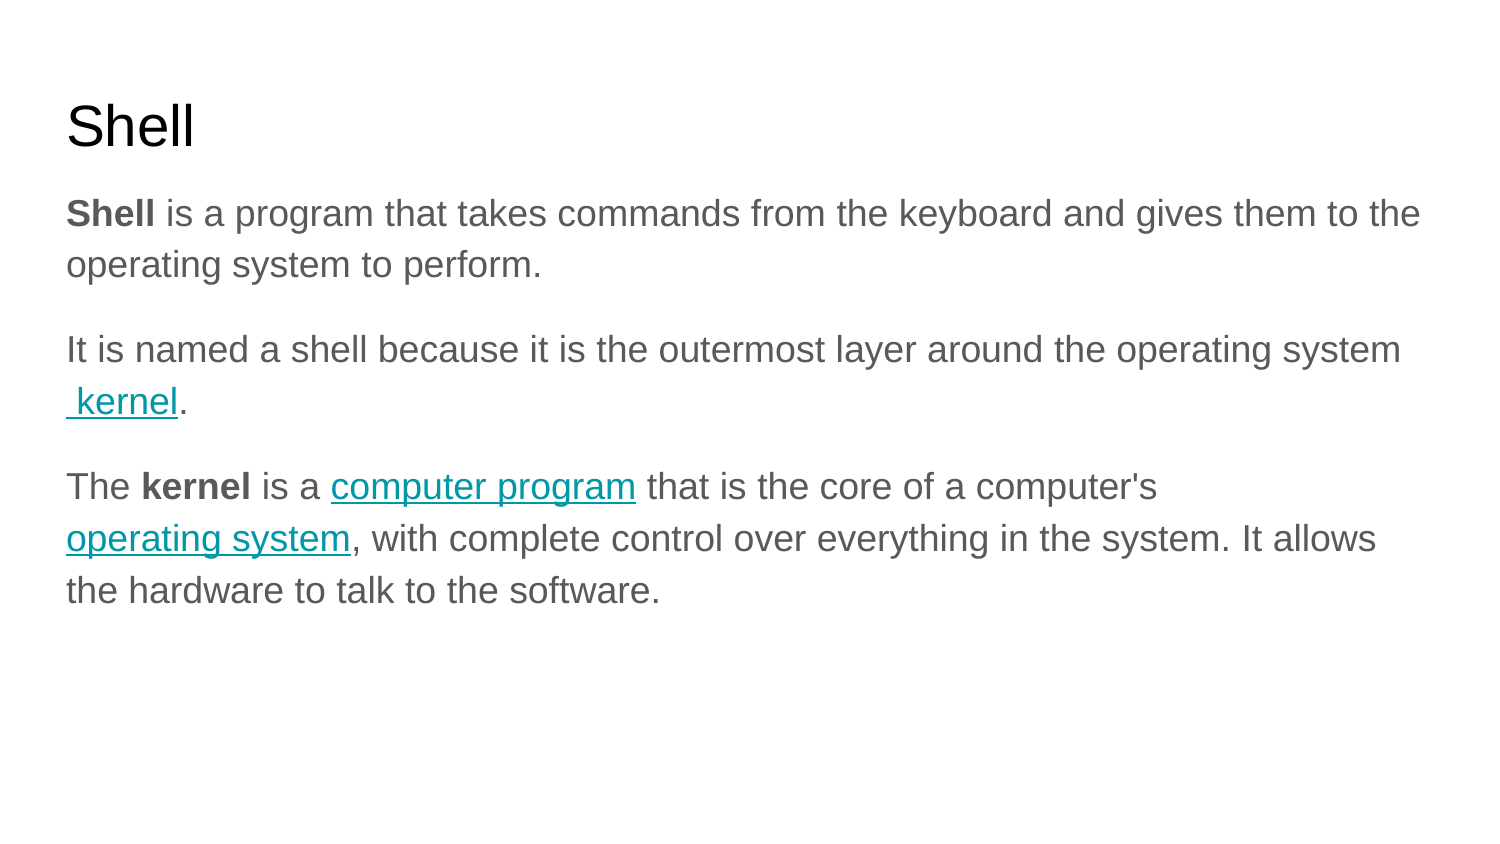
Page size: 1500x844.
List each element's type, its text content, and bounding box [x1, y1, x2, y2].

title Shell [51, 72, 1449, 166]
list Shell is a program that takes commands from the keyboard and gives them to the operating system to perform. It is named a shell because it is the outermost layer around the operating system kernel. The kernel is a computer program that is the core of a computer's operating system, with complete control over everything in the system. It allows the hardware to talk to the software. [51, 166, 1449, 805]
